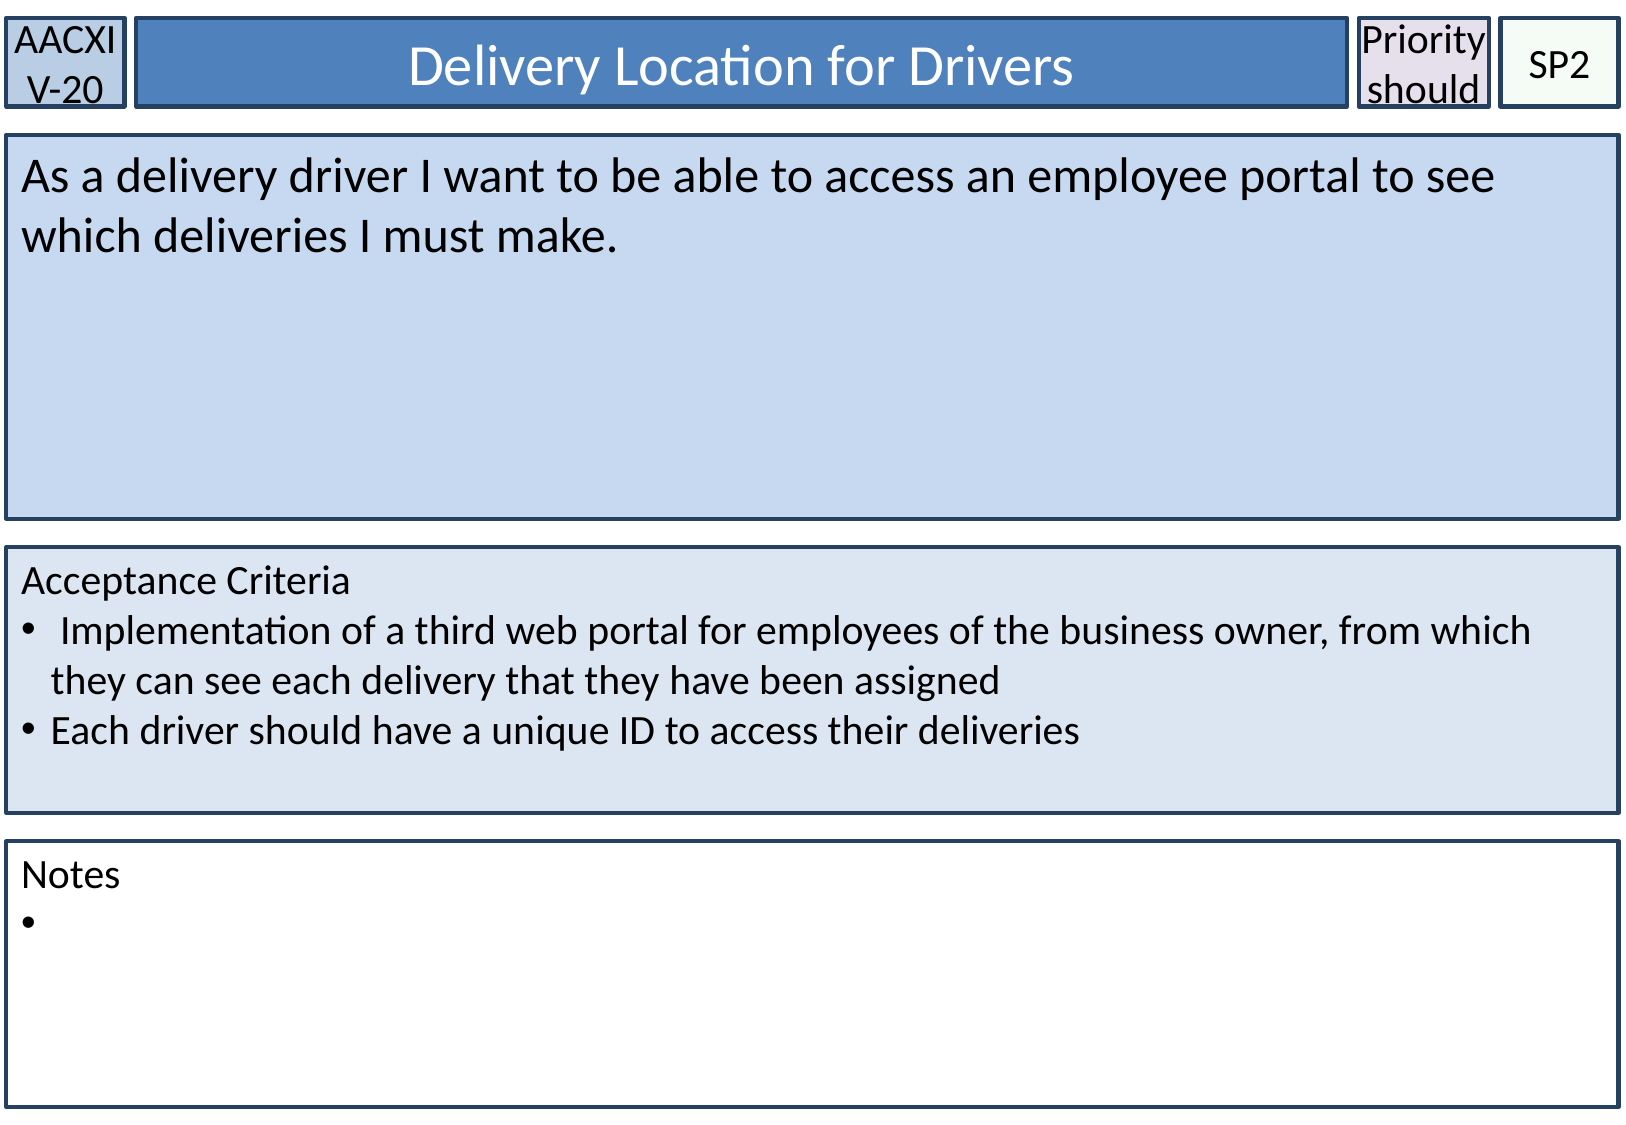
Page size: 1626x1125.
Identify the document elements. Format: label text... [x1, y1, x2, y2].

text_box AACXIV-20 [4, 16, 127, 109]
text_box Delivery Location for Drivers [134, 16, 1349, 109]
text_box SP2 [1498, 16, 1621, 109]
text_box Acceptance Criteria Implementation of a third web portal for employees of the business owner, from which they can see each delivery that they have been assigned Each driver should have a unique ID to access their deliveries [4, 545, 1621, 815]
text_box Priority should [1357, 16, 1491, 109]
text_box Notes [4, 839, 1621, 1109]
text_box As a delivery driver I want to be able to access an employee portal to see which deliveries I must make. [4, 133, 1621, 521]
